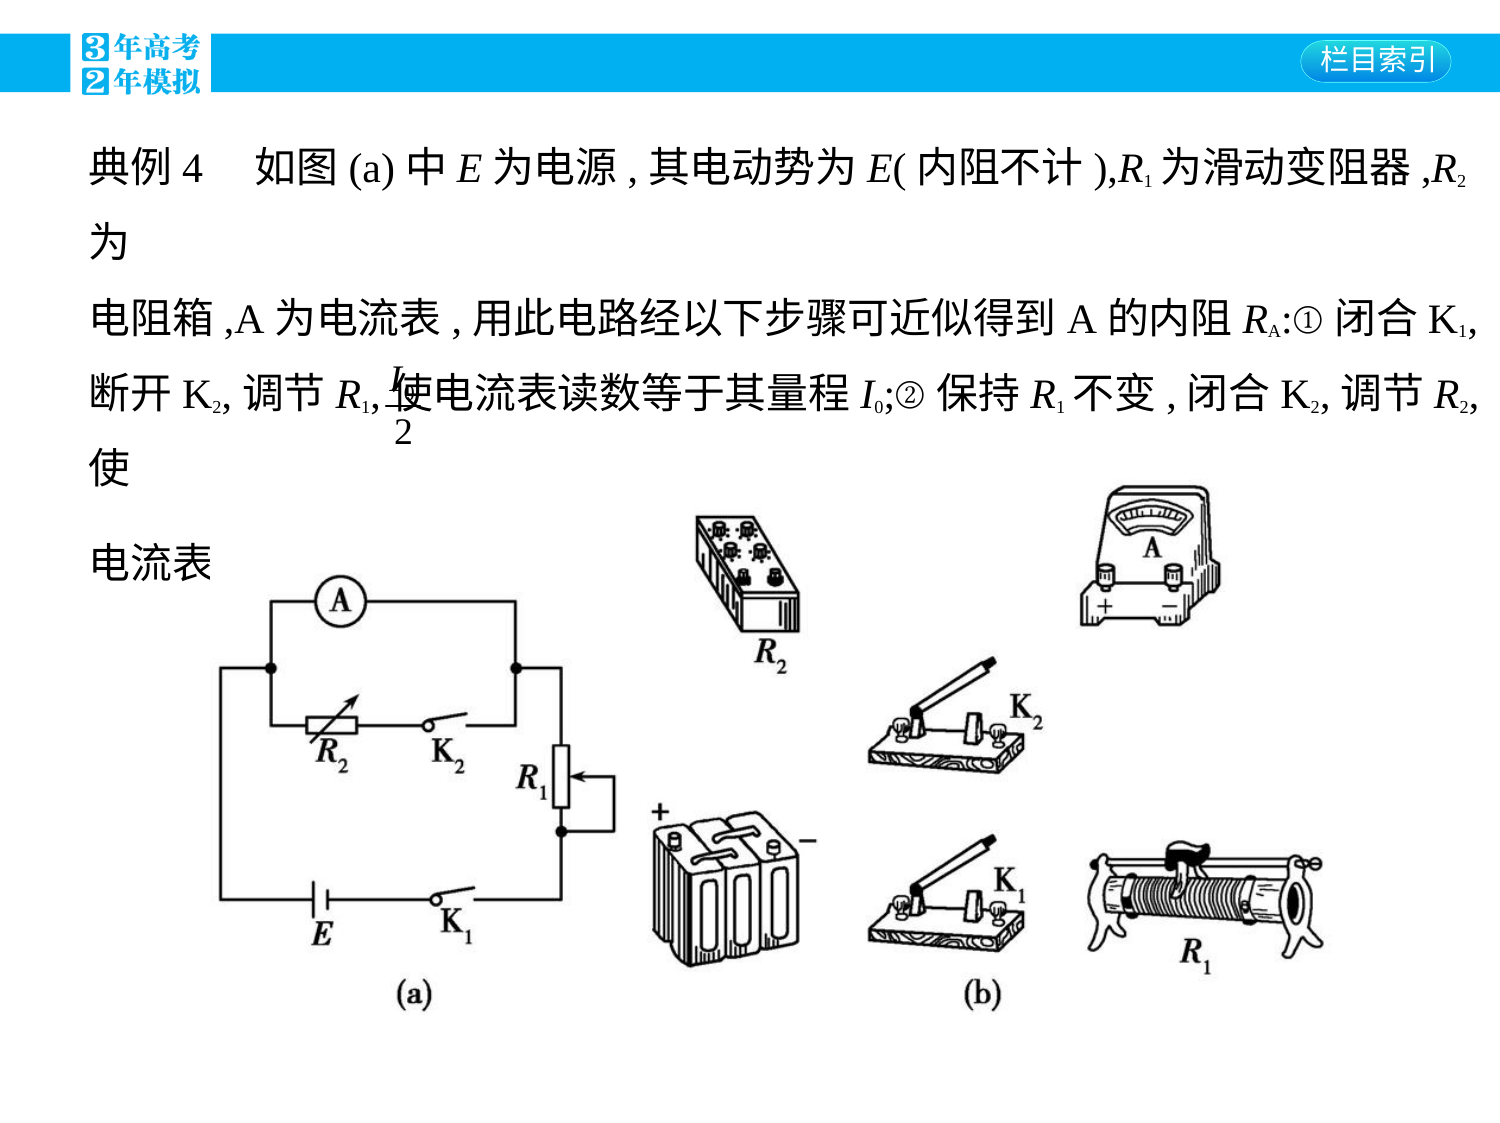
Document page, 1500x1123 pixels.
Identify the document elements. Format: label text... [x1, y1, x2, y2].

picture [179, 82, 183, 95]
picture [156, 90, 165, 95]
picture [210, 478, 1332, 1016]
text_box 典例4 如图(a)中E为电源,其电动势为E(内阻不计),R1为滑动变阻器,R2为 电阻箱,A为电流表,用此电路经以下步骤可近似得到A的内阻RA:①闭合K1, 断开K2,调节R1,使电流表读数等于其量程I0;②保持R1不变,闭合K2,调节R2,使 电流表读数等于 ,然后读出R2的值,得RA≈R2。 [88, 115, 1484, 1044]
picture [159, 71, 163, 83]
picture [87, 36, 104, 59]
picture [87, 71, 103, 84]
picture [87, 87, 103, 92]
picture [152, 84, 157, 92]
picture [186, 90, 200, 95]
picture [187, 75, 193, 85]
picture [82, 33, 200, 95]
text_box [381, 358, 427, 450]
picture [187, 33, 200, 41]
